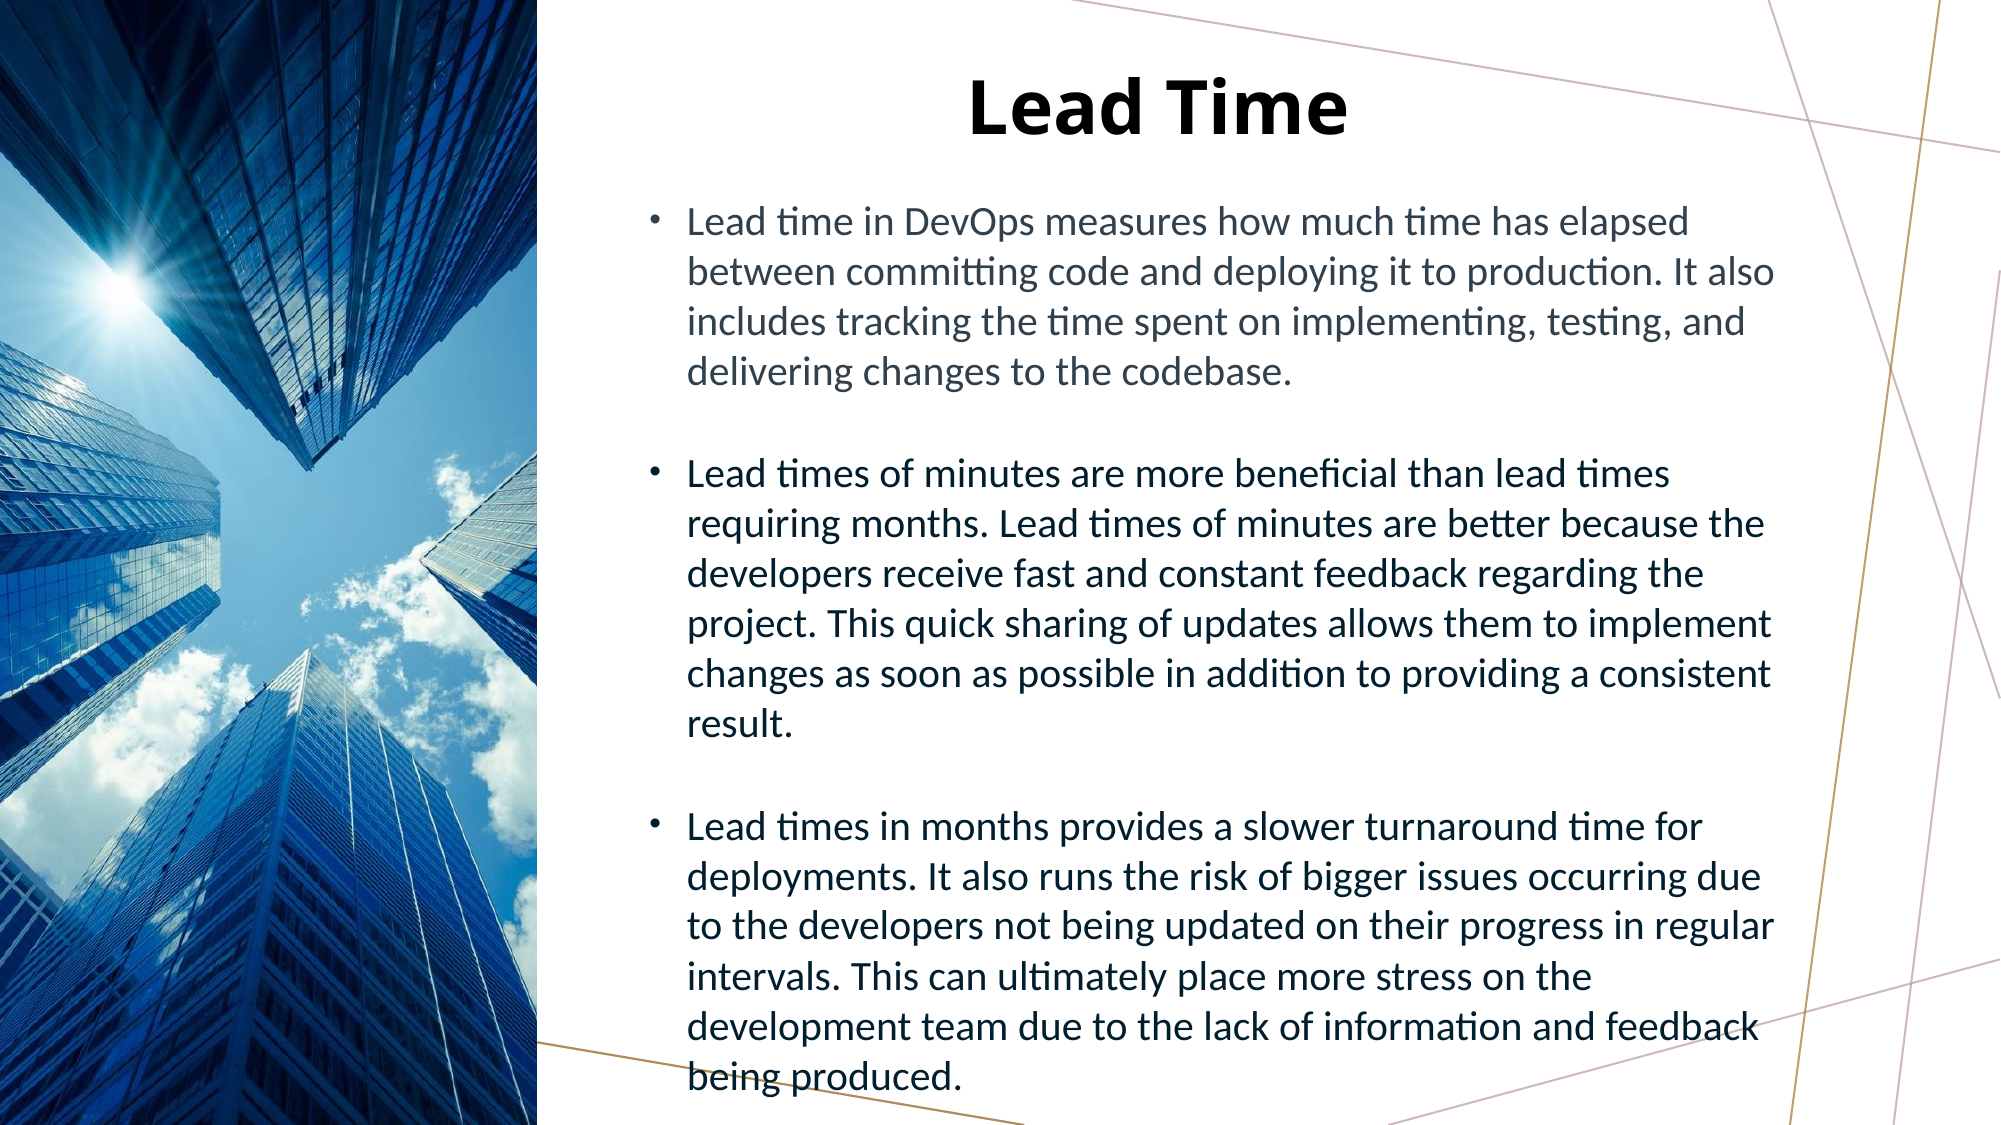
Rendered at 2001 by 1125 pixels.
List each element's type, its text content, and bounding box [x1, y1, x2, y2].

list Lead time in DevOps measures how much time has elapsed between committing code and deploying it to production. It also includes tracking the time spent on implementing, testing, and delivering changes to the codebase. Lead times of minutes are more beneficial than lead times requiring months. Lead times of minutes are better because the developers receive fast and constant feedback regarding the project. This quick sharing of updates allows them to implement changes as soon as possible in addition to providing a consistent result. Lead times in months provides a slower turnaround time for deployments. It also runs the risk of bigger issues occurring due to the developers not being updated on their progress in regular intervals. This can ultimately place more stress on the development team due to the lack of information and feedback being produced. [634, 186, 1817, 1095]
picture [0, 0, 537, 1125]
title Lead Time [634, 30, 1655, 158]
